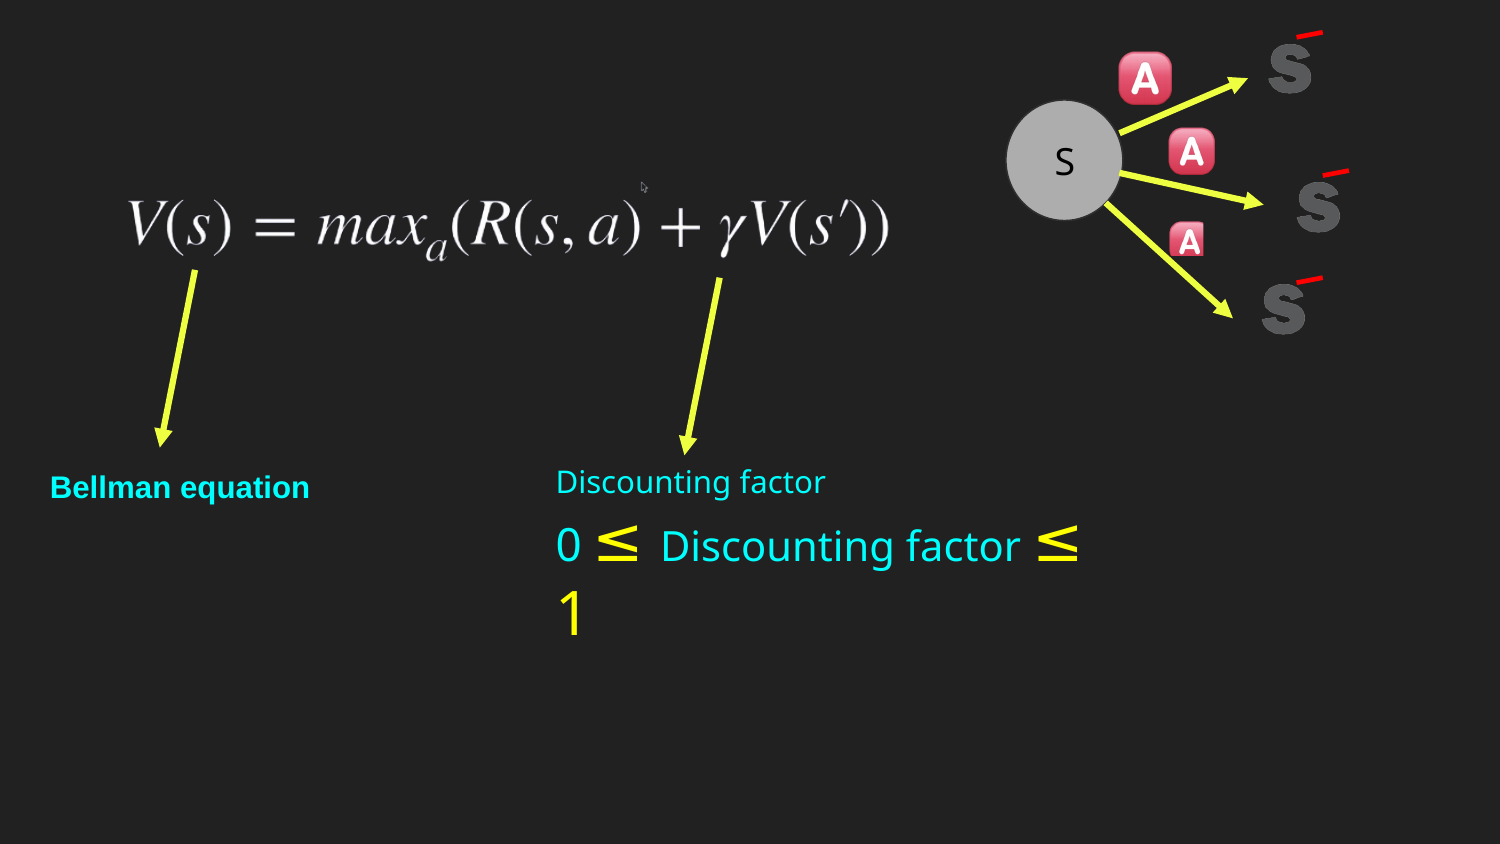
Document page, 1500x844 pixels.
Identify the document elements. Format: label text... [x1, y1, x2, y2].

picture [1255, 36, 1323, 101]
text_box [684, 277, 720, 456]
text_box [1296, 277, 1323, 283]
picture [1249, 277, 1317, 341]
picture [1116, 49, 1173, 106]
picture [63, 97, 954, 318]
picture [1166, 126, 1217, 176]
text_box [159, 325, 196, 448]
picture [1167, 220, 1204, 256]
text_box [1105, 202, 1234, 319]
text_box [1119, 77, 1249, 134]
text_box S [1005, 99, 1123, 221]
picture [1284, 175, 1352, 239]
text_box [1322, 170, 1350, 176]
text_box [1296, 31, 1323, 38]
text_box Discounting factor 0 ≤ Discounting factor ≤ 1 [540, 447, 1128, 788]
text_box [1119, 172, 1264, 205]
text_box Bellman equation [34, 451, 339, 520]
